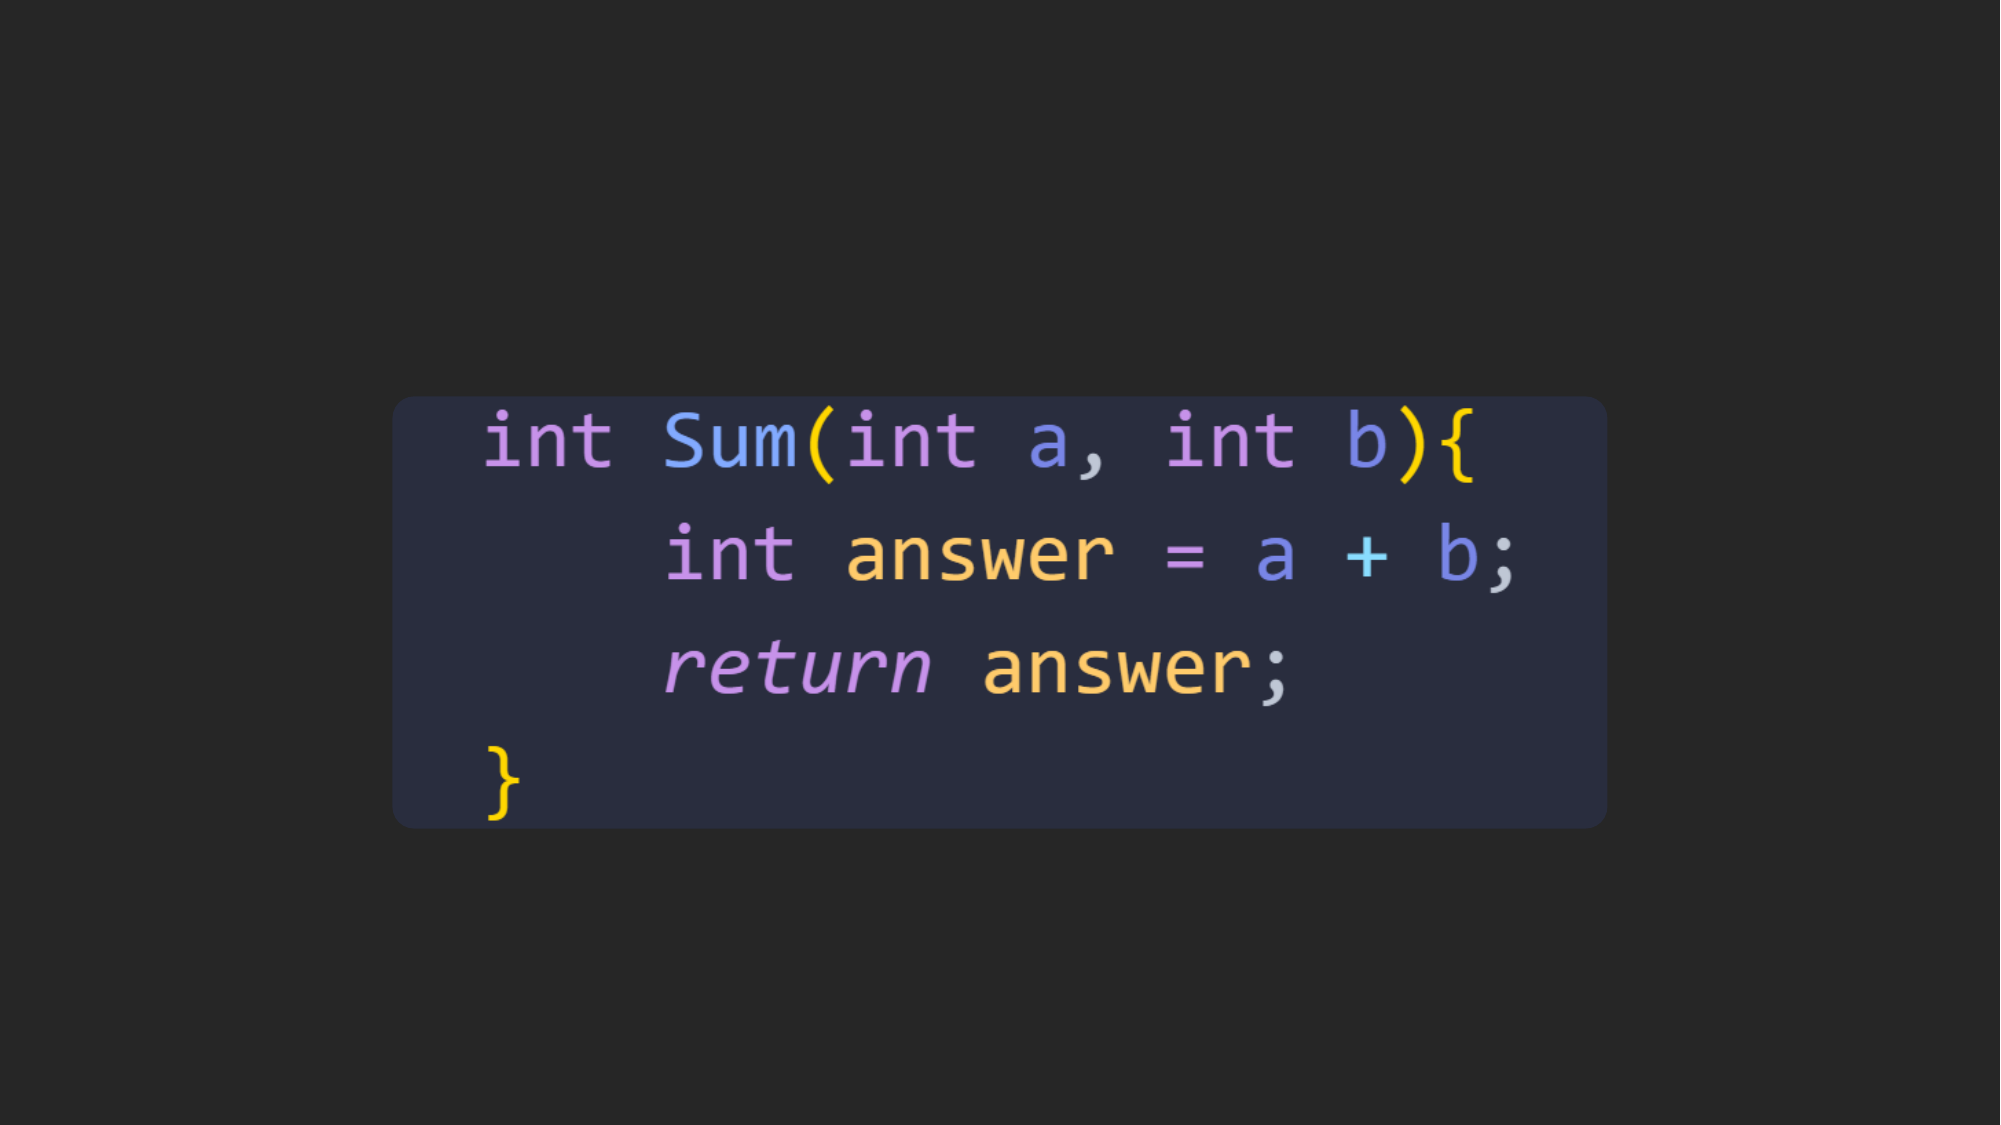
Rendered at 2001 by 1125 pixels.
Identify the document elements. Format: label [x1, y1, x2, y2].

picture [392, 396, 1608, 829]
